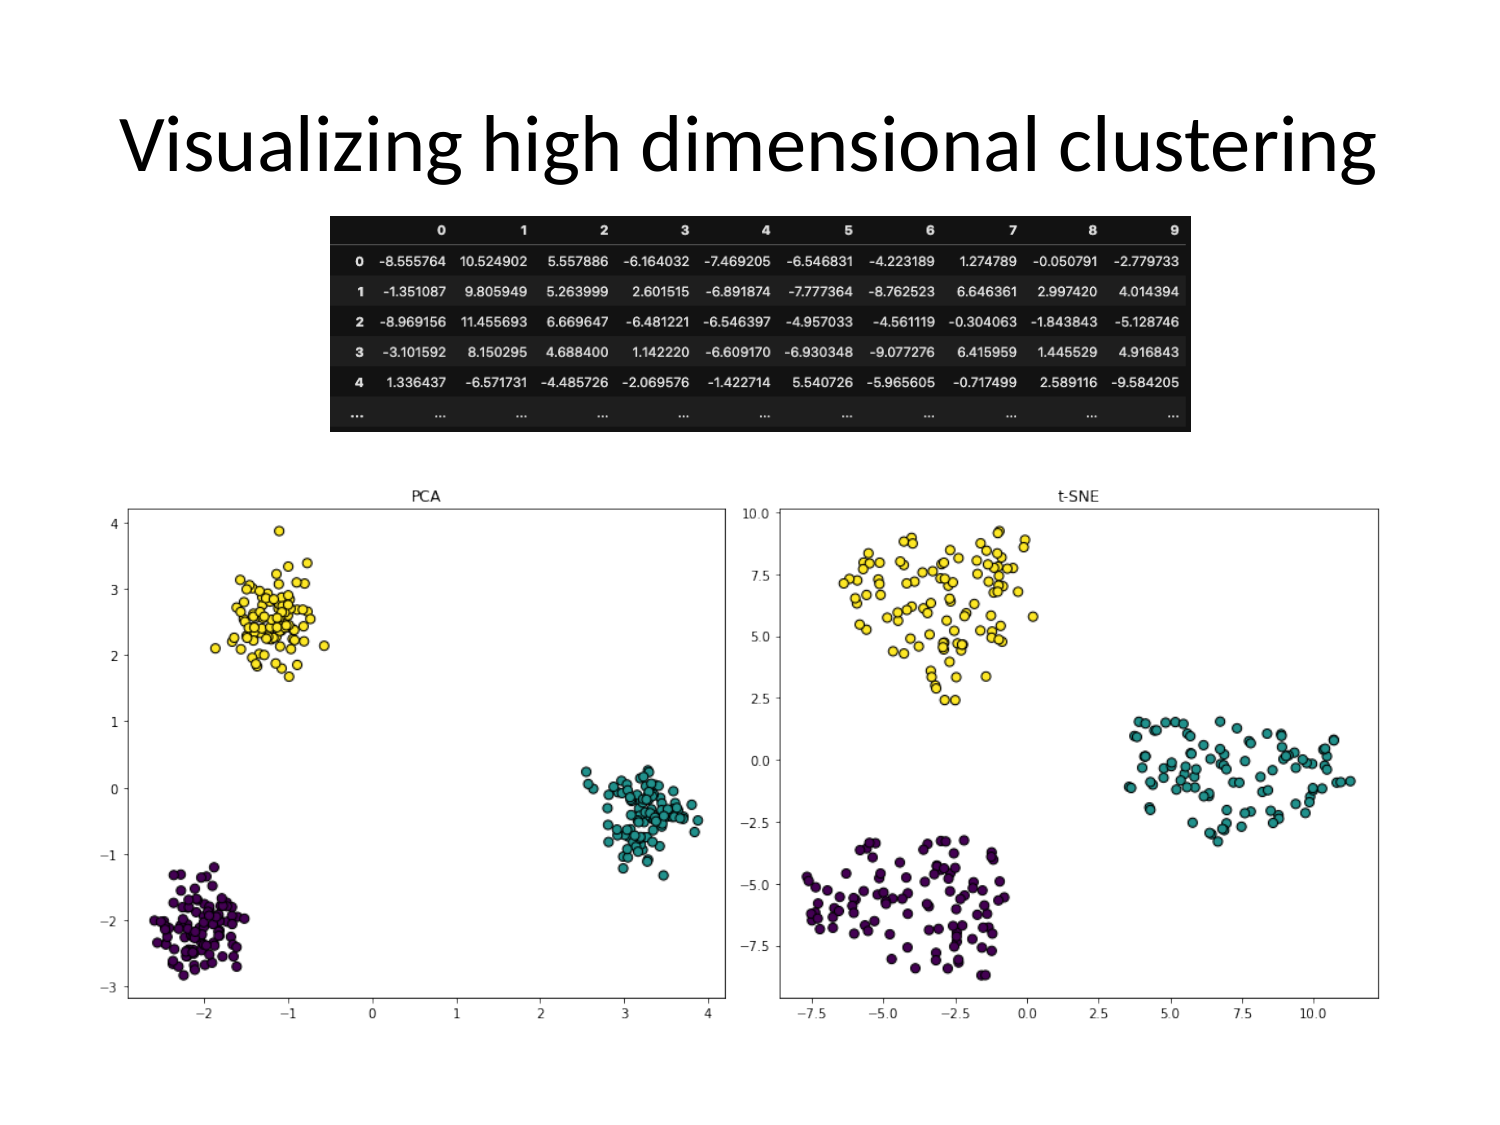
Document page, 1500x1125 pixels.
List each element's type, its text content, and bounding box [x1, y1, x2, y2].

title Visualizing high dimensional clustering [75, 45, 1425, 233]
picture [90, 479, 1386, 1030]
picture [329, 216, 1191, 432]
